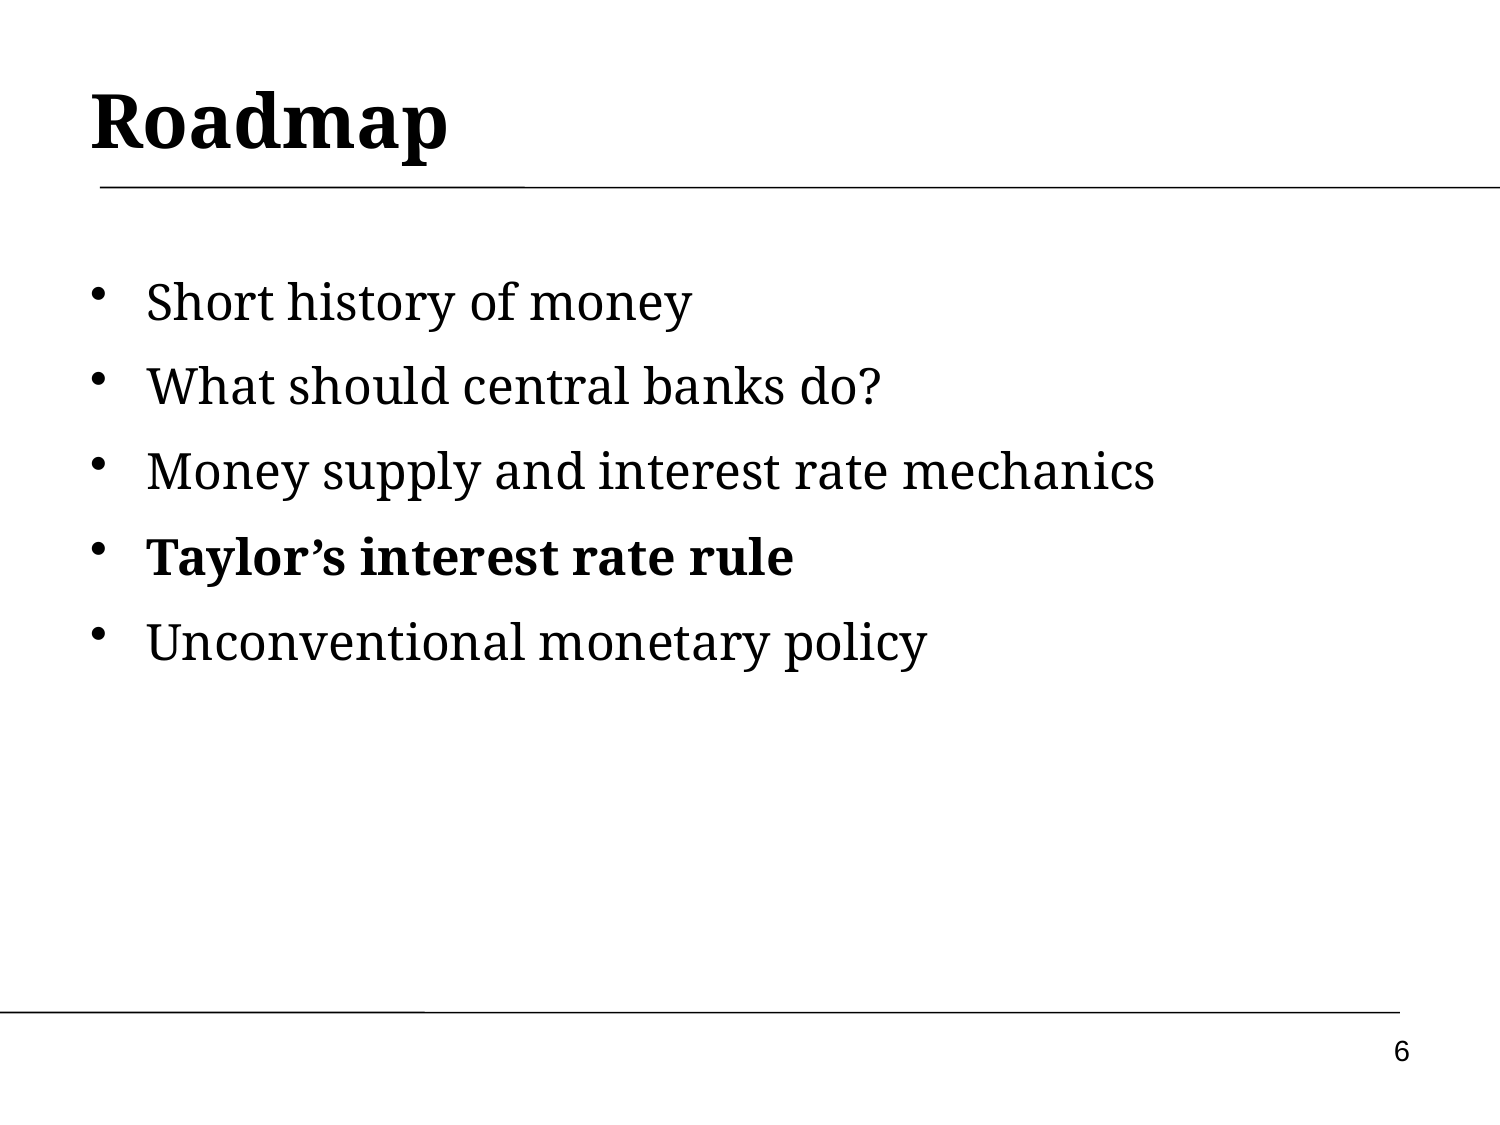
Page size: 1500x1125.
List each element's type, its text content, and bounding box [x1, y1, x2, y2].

slide_number 6 [1074, 1024, 1426, 1103]
list Short history of money What should central banks do? Money supply and interest rate mechanics Taylor’s interest rate rule Unconventional monetary policy [75, 262, 1463, 1005]
title Roadmap [75, 50, 1425, 188]
